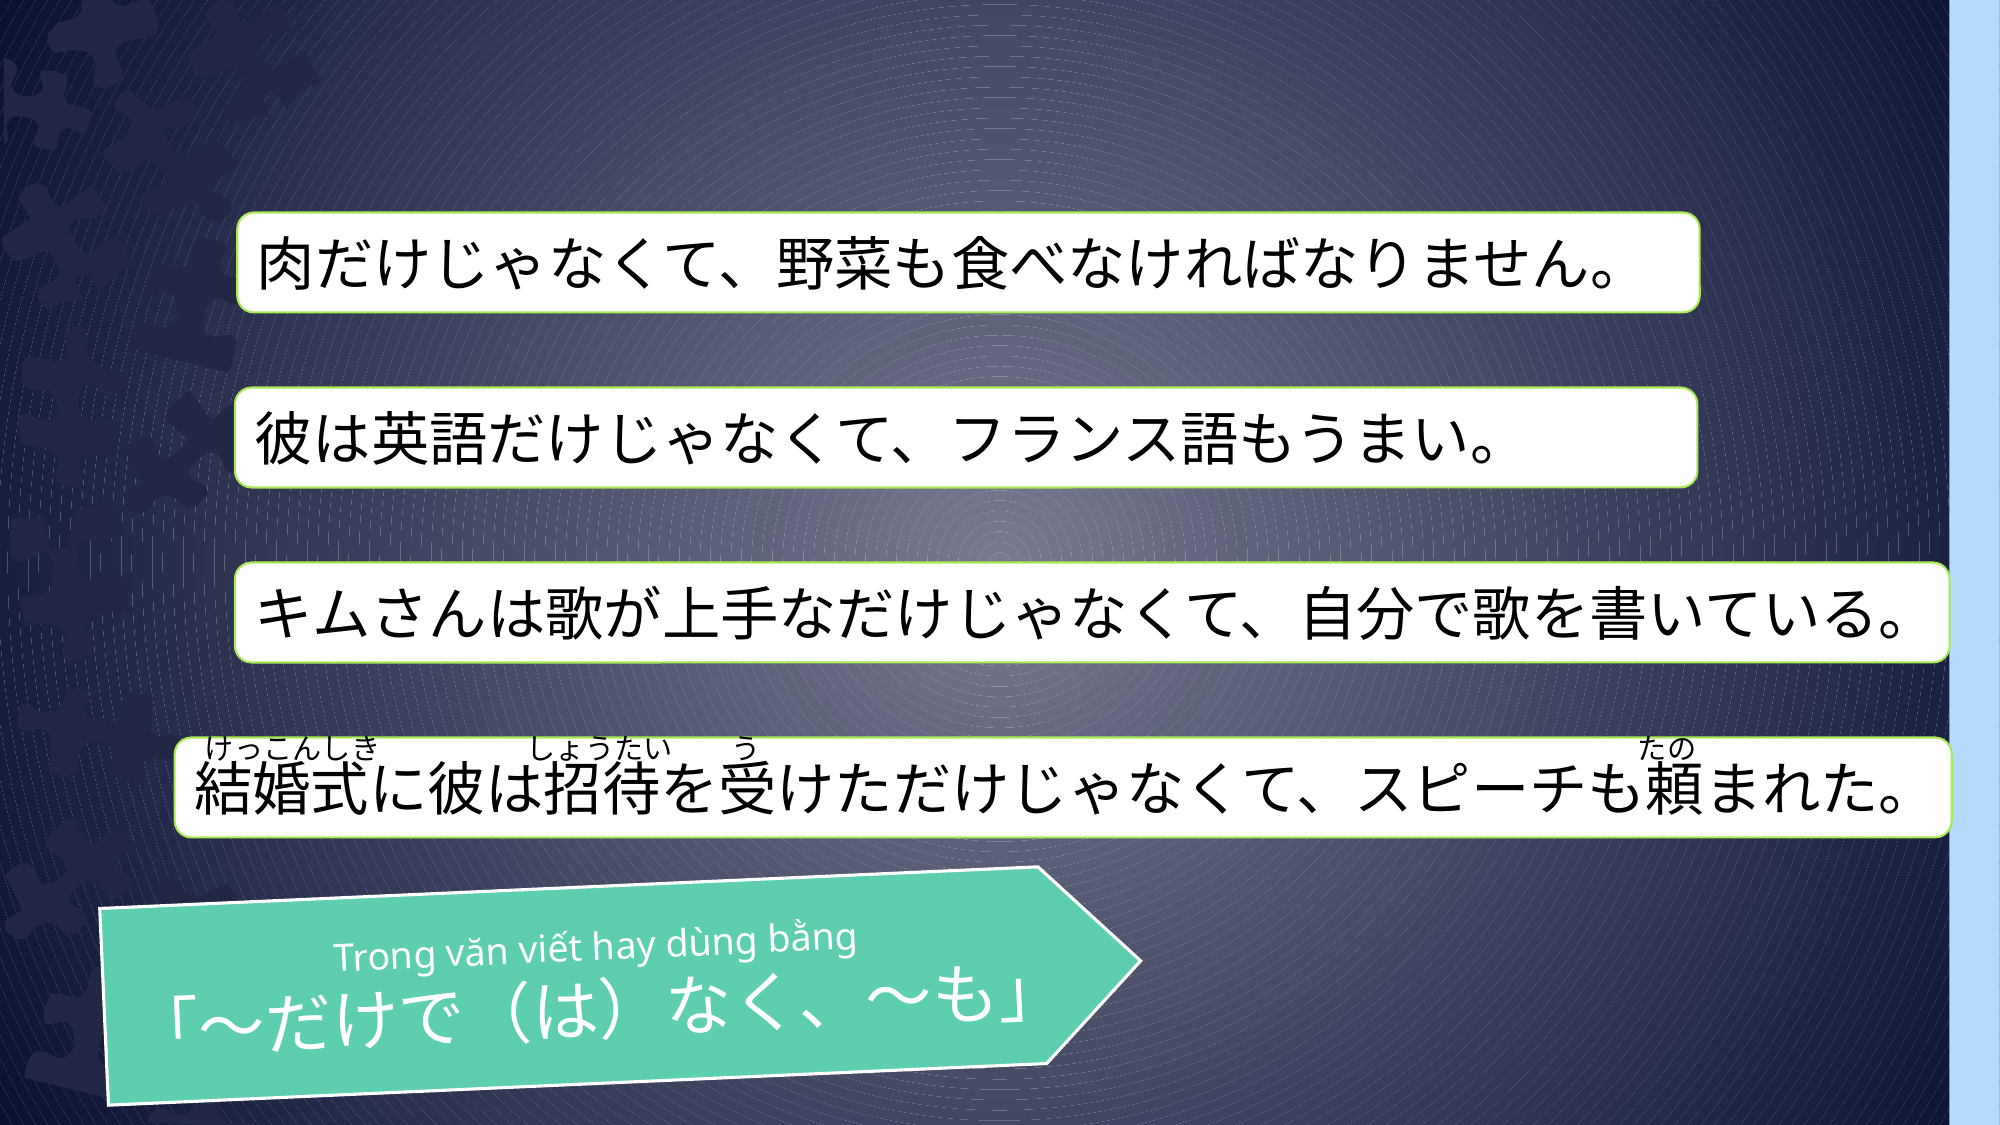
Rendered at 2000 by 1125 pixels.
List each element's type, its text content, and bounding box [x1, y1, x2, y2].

text_box Trong văn viết hay dùng bằng 「～だけで（は）なく、～も」 [98, 865, 1143, 1107]
text_box 彼は英語だけじゃなくて、フランス語もうまい。 [233, 386, 1699, 489]
text_box けっこんしき しょうたい う たの [186, 716, 1826, 781]
text_box 結婚式に彼は招待を受けただけじゃなくて、スピーチも頼まれた。 [173, 736, 1953, 839]
text_box 肉だけじゃなくて、野菜も食べなければなりません。 [236, 211, 1701, 314]
text_box キムさんは歌が上手なだけじゃなくて、自分で歌を書いている。 [233, 561, 1951, 664]
